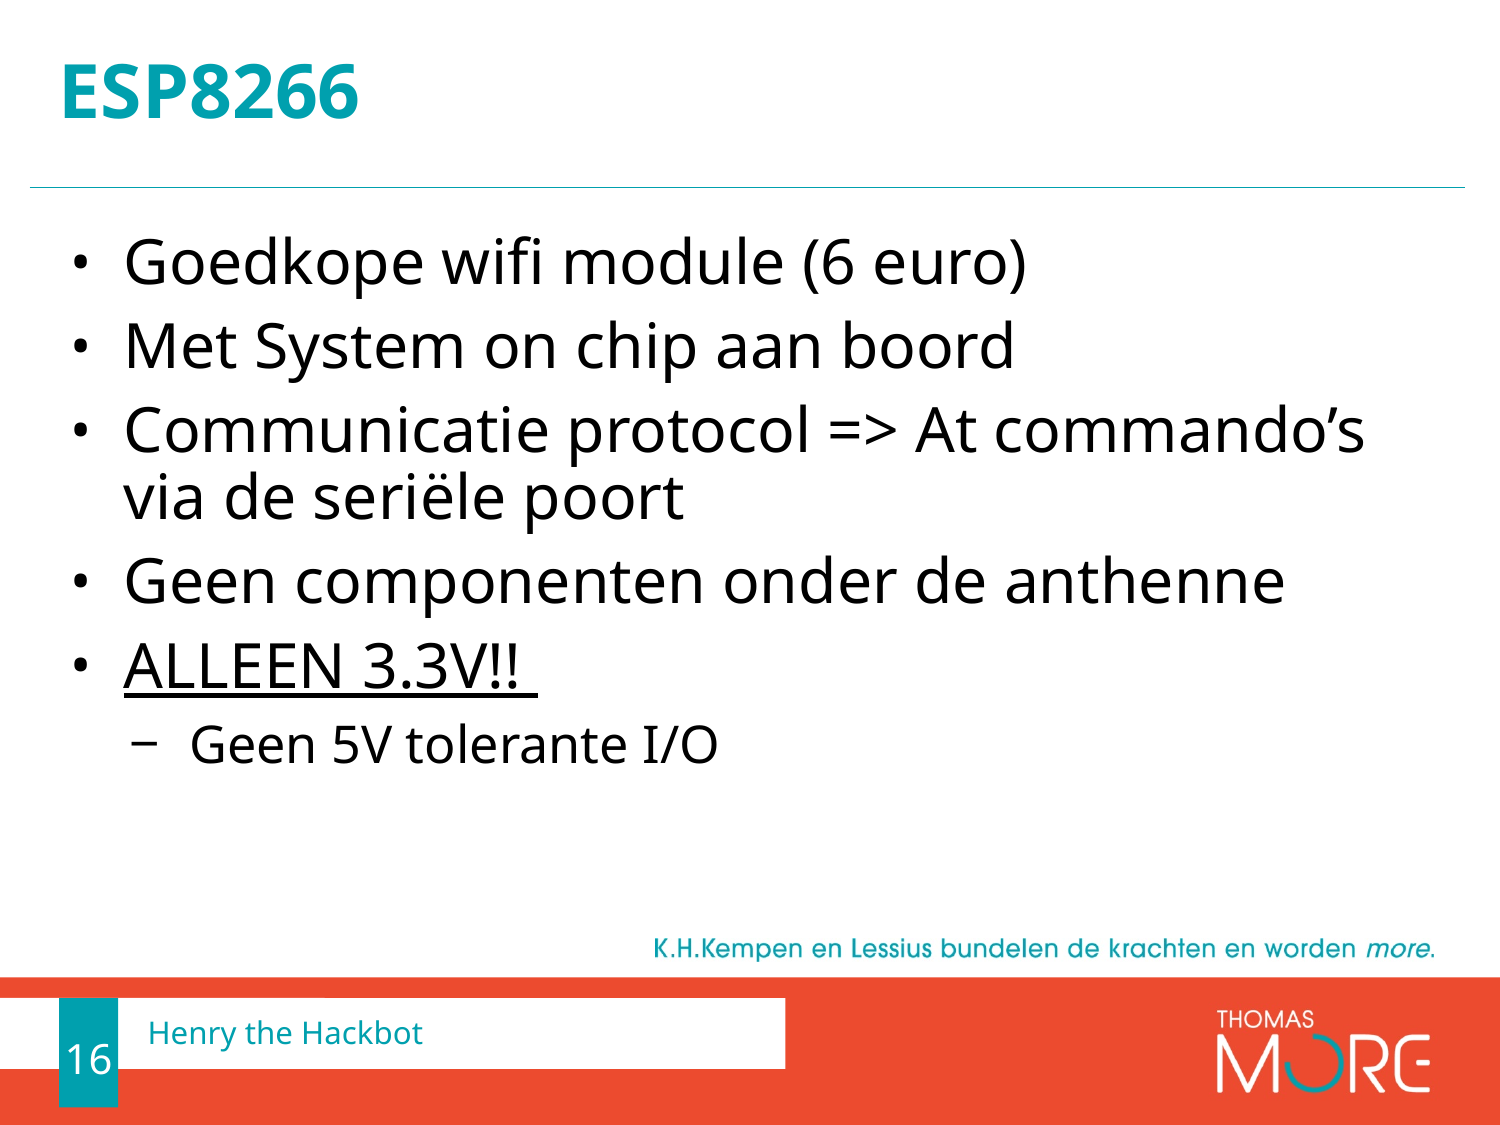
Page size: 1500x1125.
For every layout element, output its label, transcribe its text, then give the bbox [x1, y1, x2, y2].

picture [1187, 980, 1459, 1122]
footer Henry the Hackbot [123, 998, 786, 1069]
picture [655, 938, 1434, 962]
slide_number 16 [59, 998, 119, 1108]
list Goedkope wifi module (6 euro) Met System on chip aan boord Communicatie protocol => At commando’s via de seriële poort Geen componenten onder de anthenne ALLEEN 3.3V!! Geen 5V tolerante I/O [0, 188, 1500, 916]
title ESP8266 [0, 0, 1500, 188]
